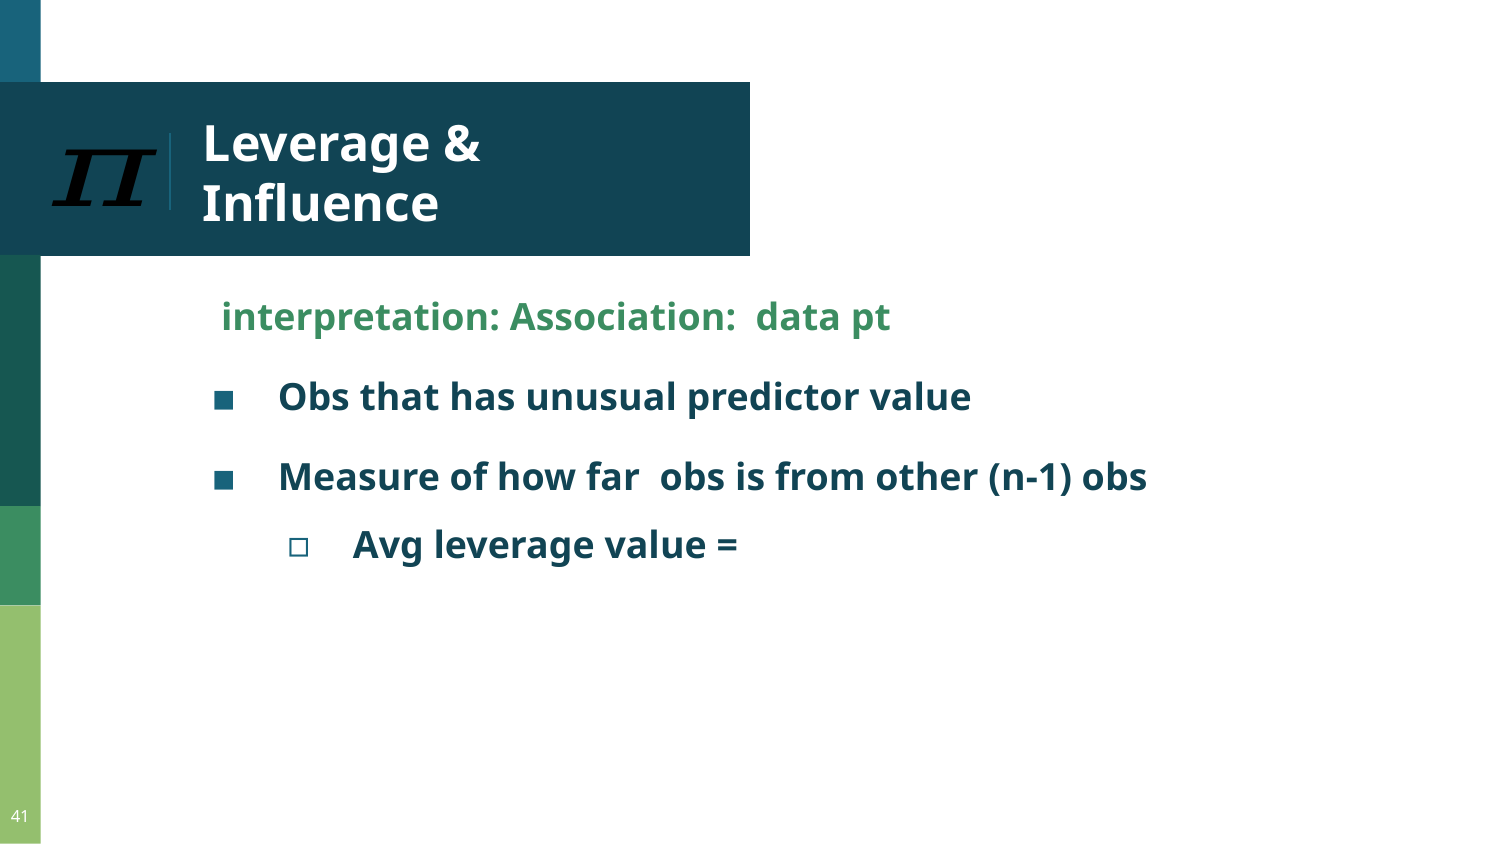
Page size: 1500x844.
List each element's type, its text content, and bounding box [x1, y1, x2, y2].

slide_number 41 [0, 790, 49, 844]
title Leverage & Influence [187, 87, 715, 256]
